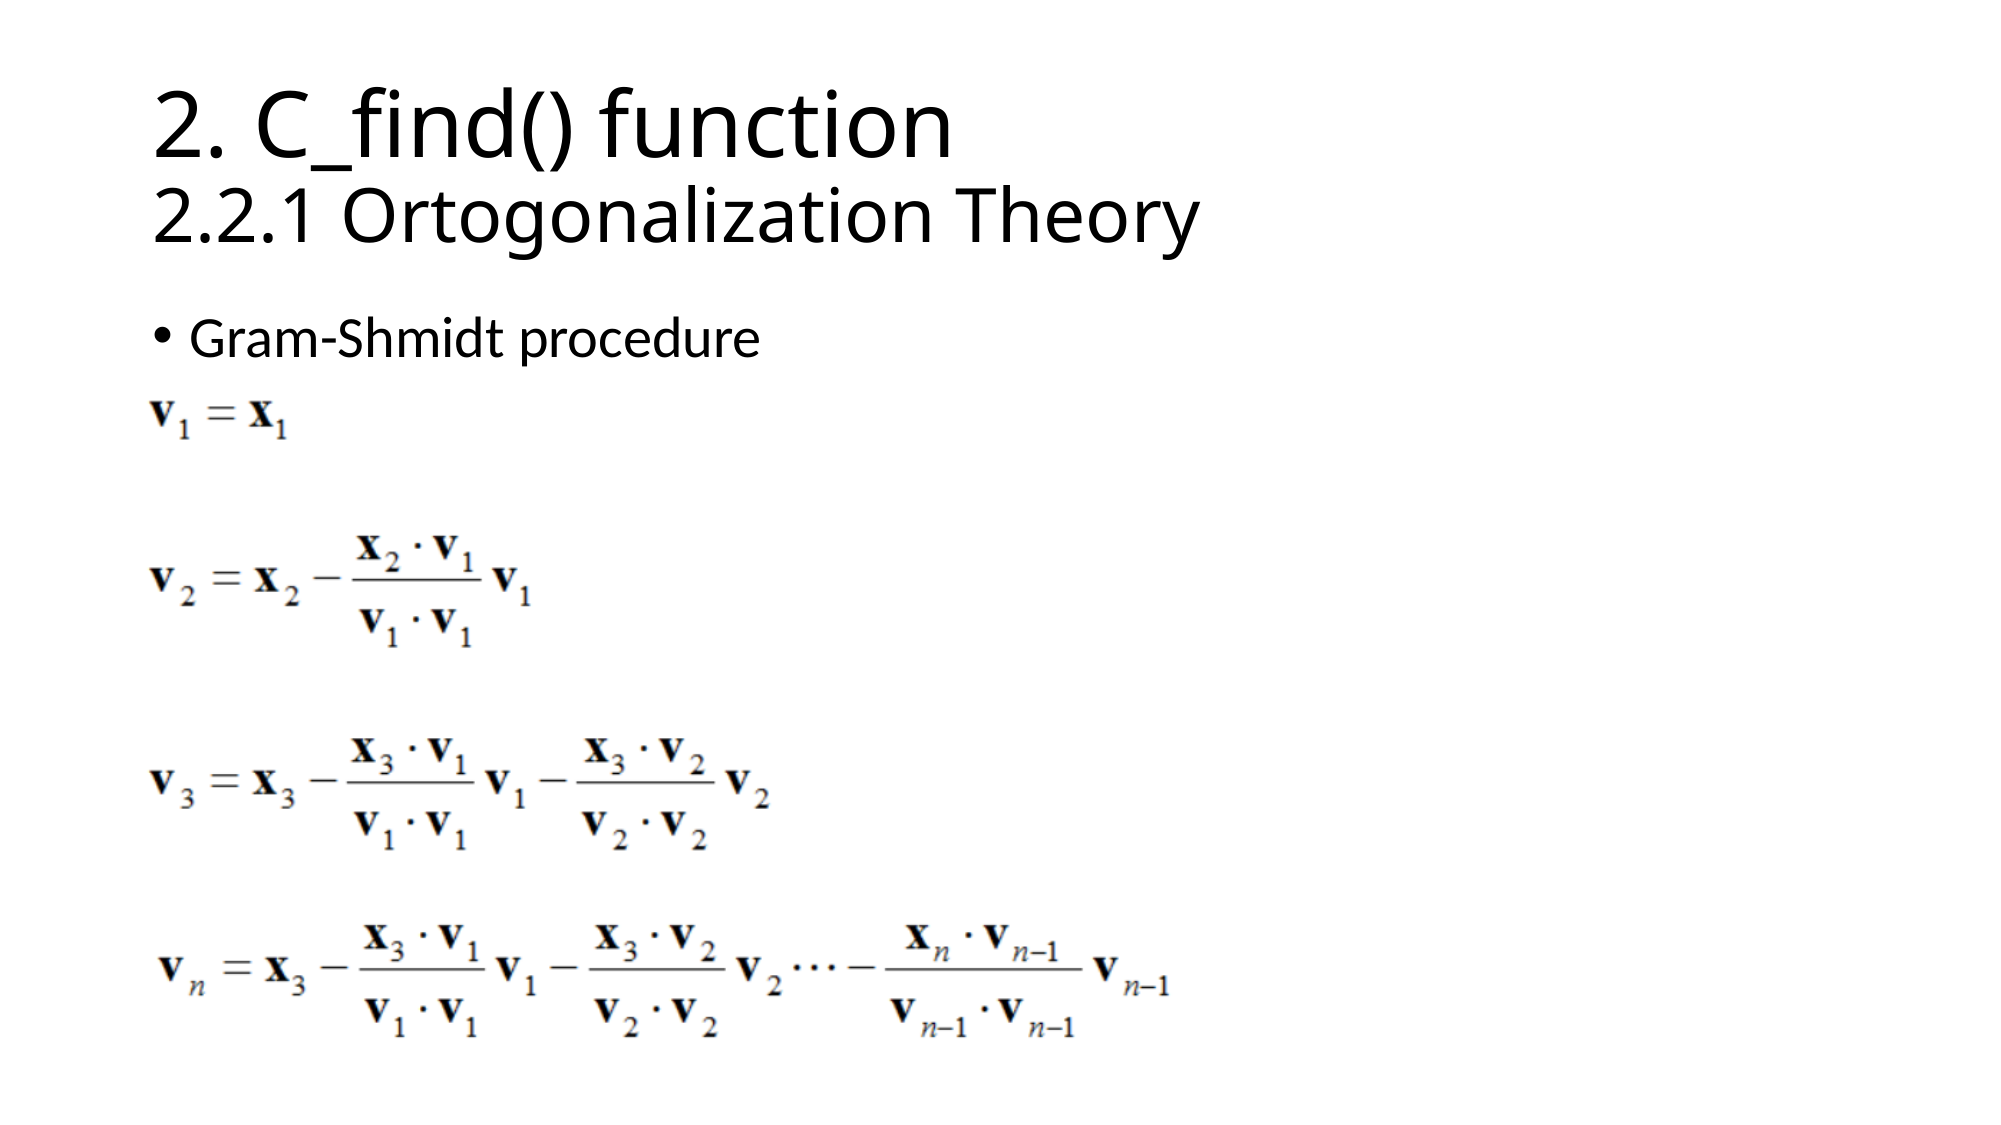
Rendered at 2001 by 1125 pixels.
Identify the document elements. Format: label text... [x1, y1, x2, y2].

list Gram-Shmidt procedure [137, 299, 1863, 1014]
title 2. C_find() function 2.2.1 Ortogonalization Theory [137, 59, 1863, 278]
picture [124, 378, 1205, 1066]
